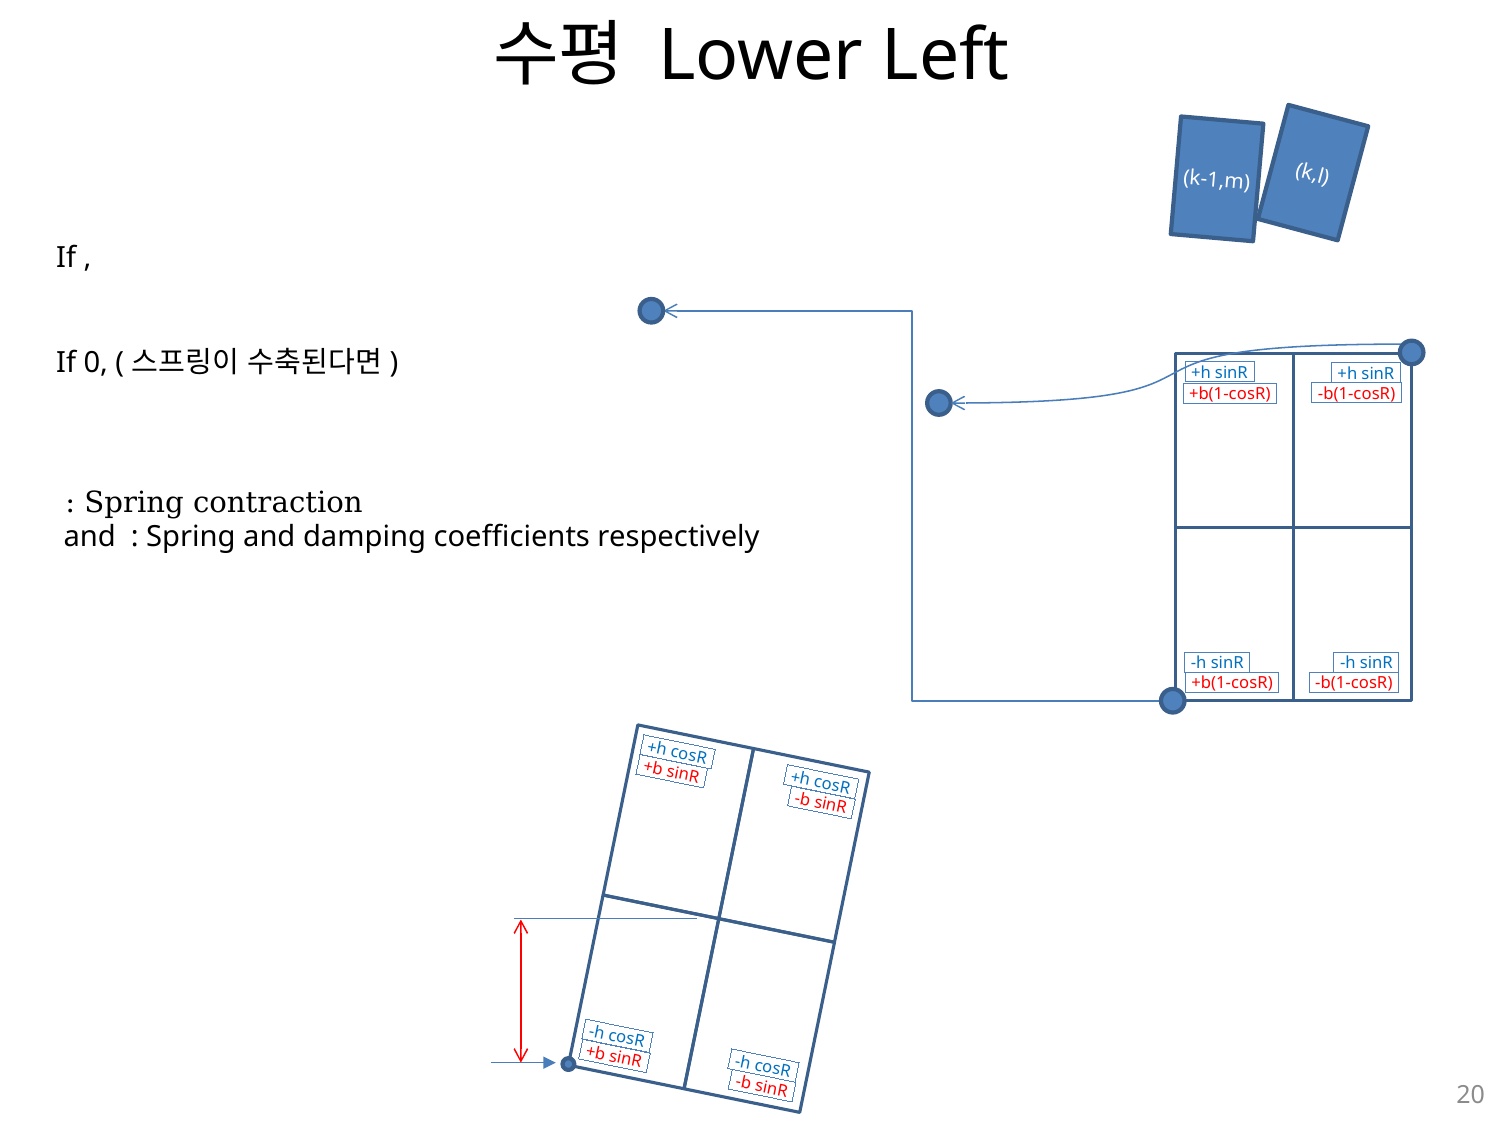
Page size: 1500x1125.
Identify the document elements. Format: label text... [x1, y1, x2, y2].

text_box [490, 744, 838, 1093]
text_box [637, 296, 666, 325]
slide_number 20 [1149, 1065, 1500, 1125]
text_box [662, 310, 1162, 701]
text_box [1174, 353, 1412, 701]
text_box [1175, 113, 1355, 239]
text_box [1397, 338, 1426, 366]
text_box [1160, 687, 1184, 715]
title 수평 Lower Left [76, 0, 1427, 102]
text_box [1147, 147, 1207, 601]
